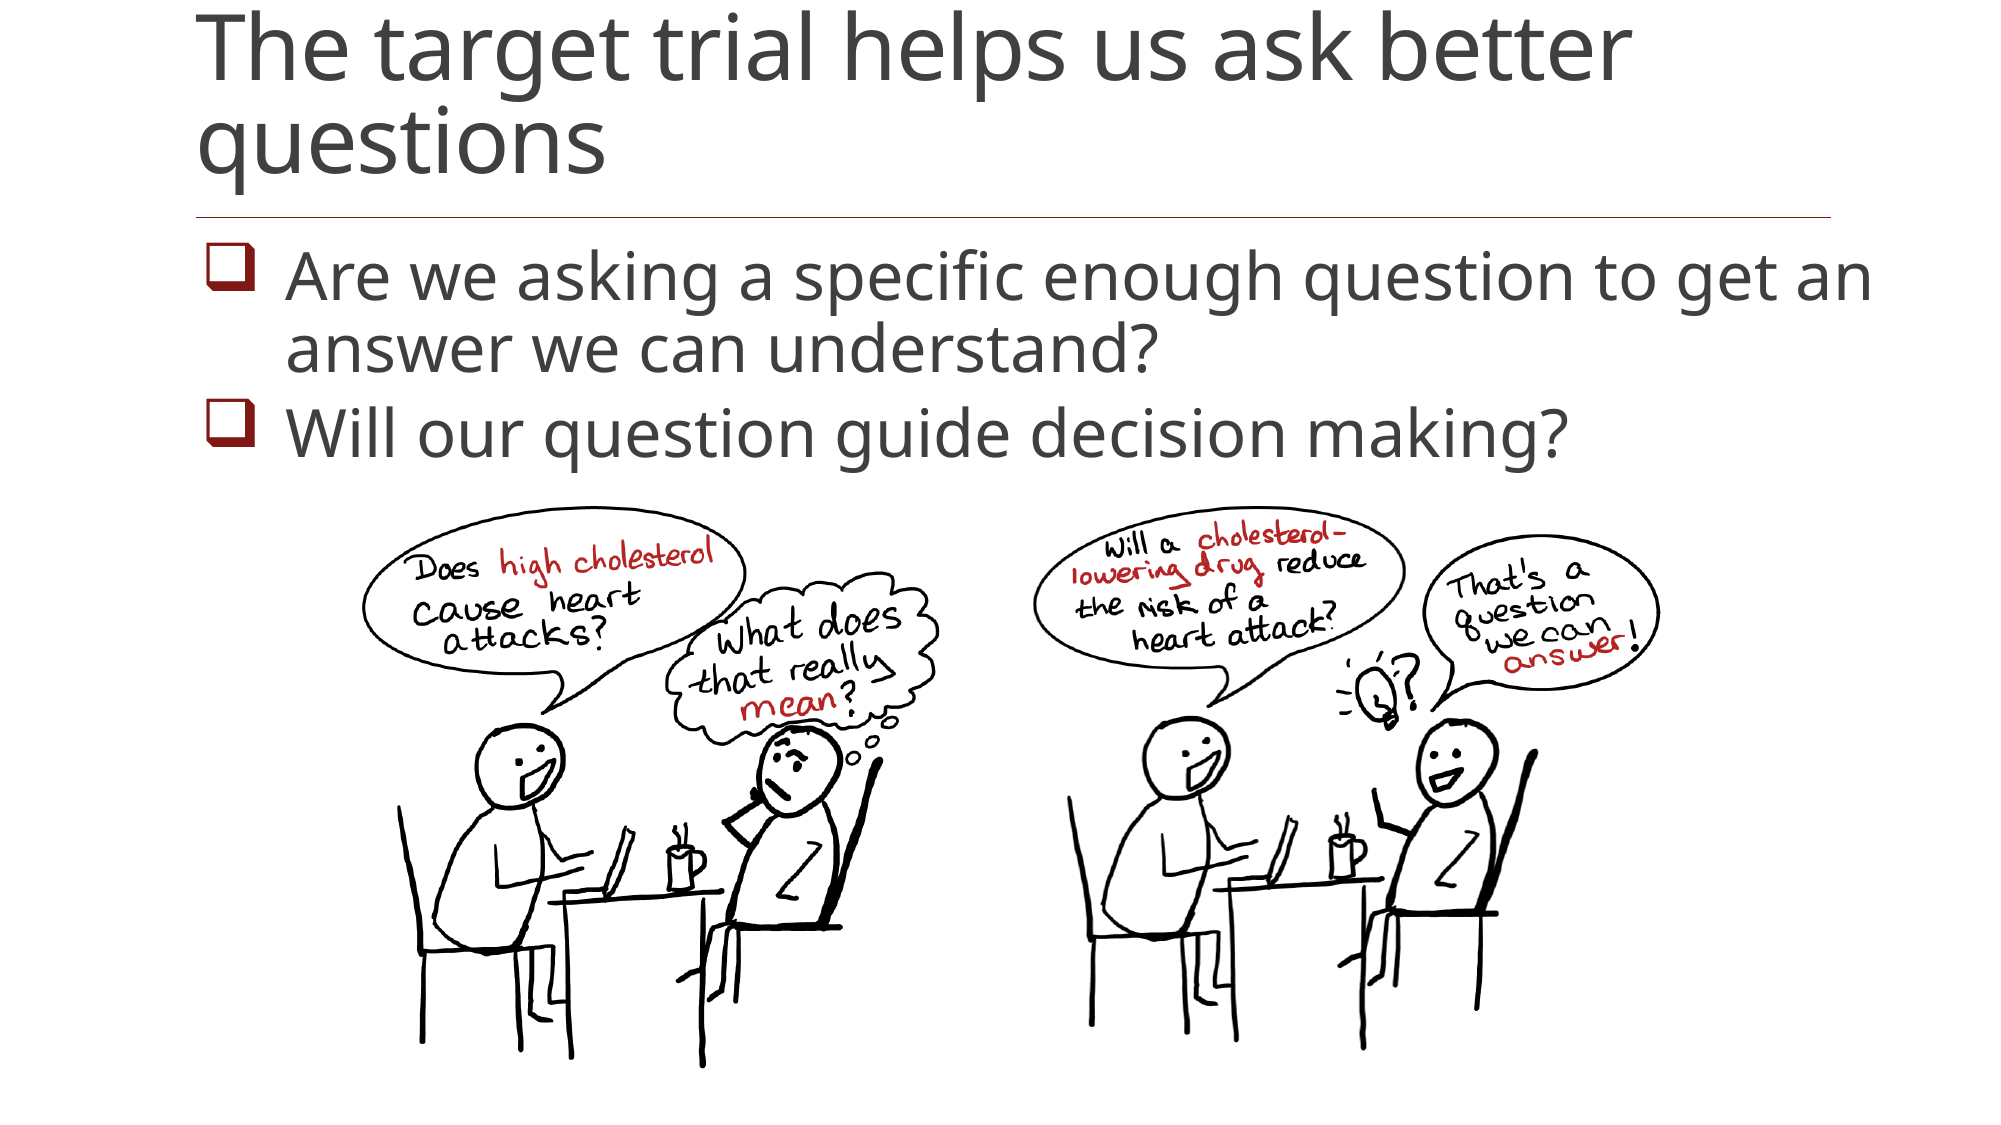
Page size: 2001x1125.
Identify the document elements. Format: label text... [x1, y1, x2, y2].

list Are we asking a specific enough question to get an answer we can understand? Will our question guide decision making? [153, 235, 1950, 524]
title The target trial helps us ask better questions [180, 53, 1830, 200]
picture [357, 501, 944, 1073]
picture [1028, 501, 1665, 1055]
